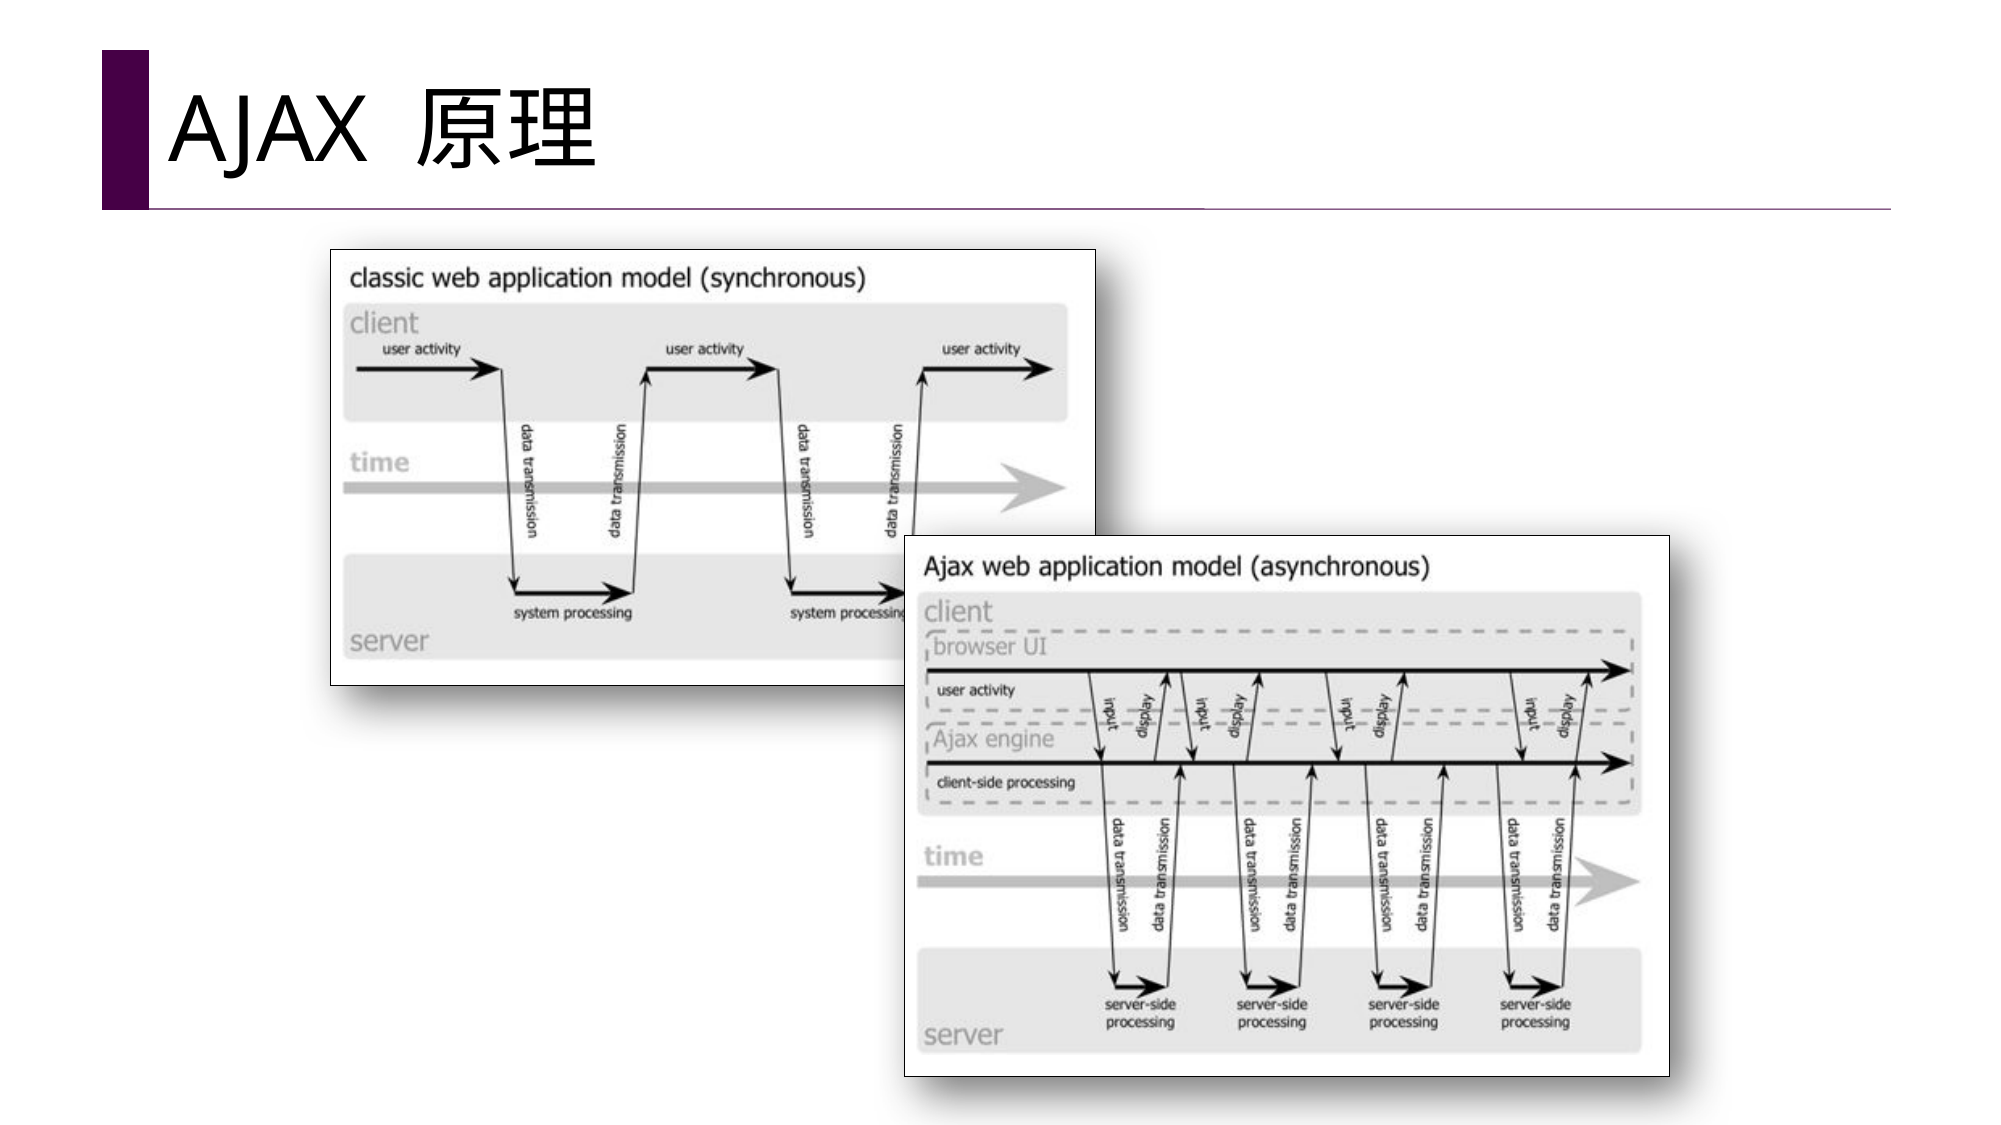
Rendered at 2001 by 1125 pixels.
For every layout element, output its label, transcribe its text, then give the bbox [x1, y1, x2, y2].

title AJAX 原理 [153, 57, 1879, 207]
picture [330, 249, 1670, 1077]
